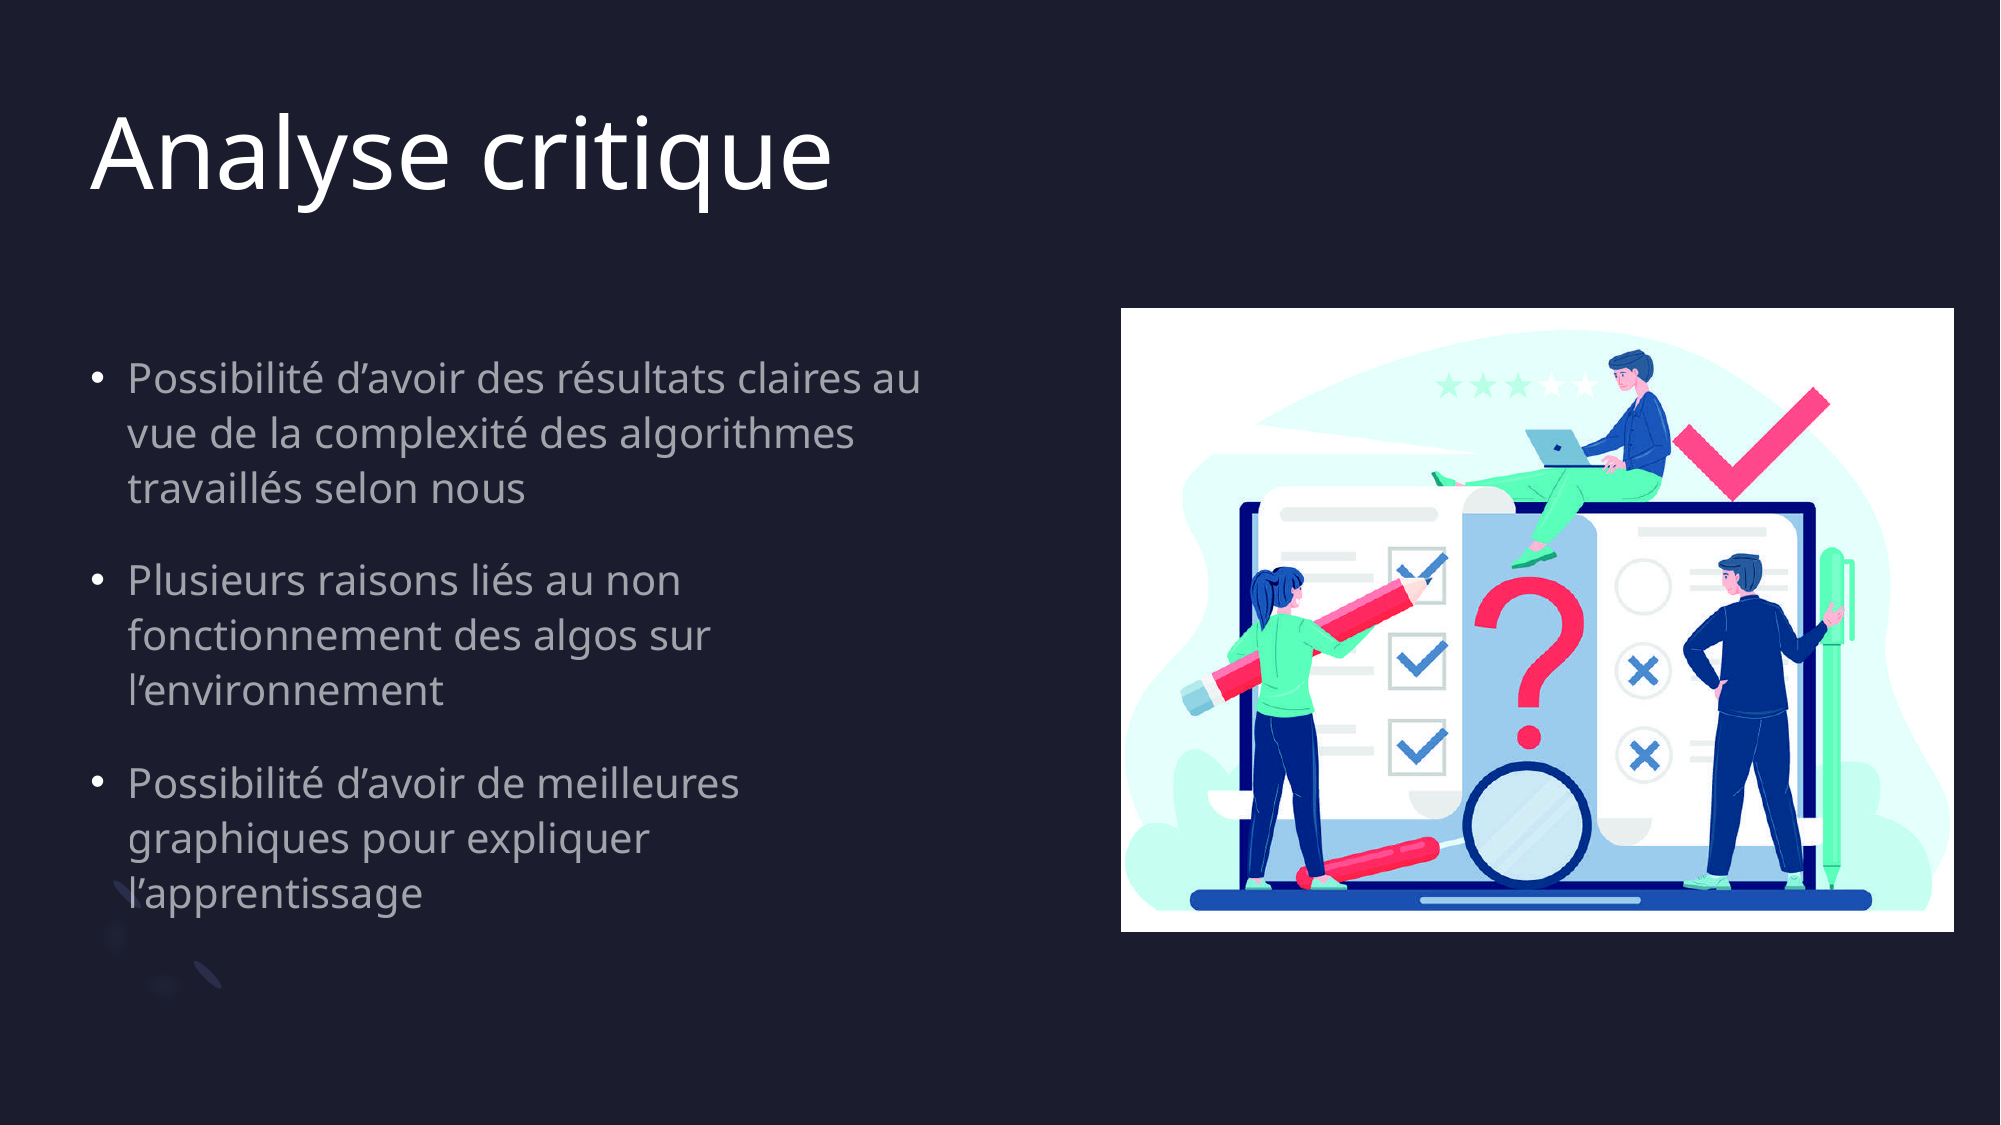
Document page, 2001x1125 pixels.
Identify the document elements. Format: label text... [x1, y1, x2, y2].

title Analyse critique [90, 90, 1910, 309]
picture [1121, 308, 1954, 933]
list Possibilité d’avoir des résultats claires au vue de la complexité des algorithmes travaillés selon nous Plusieurs raisons liés au non fonctionnement des algos sur l’environnement Possibilité d’avoir de meilleures graphiques pour expliquer l’apprentissage [90, 346, 929, 1000]
